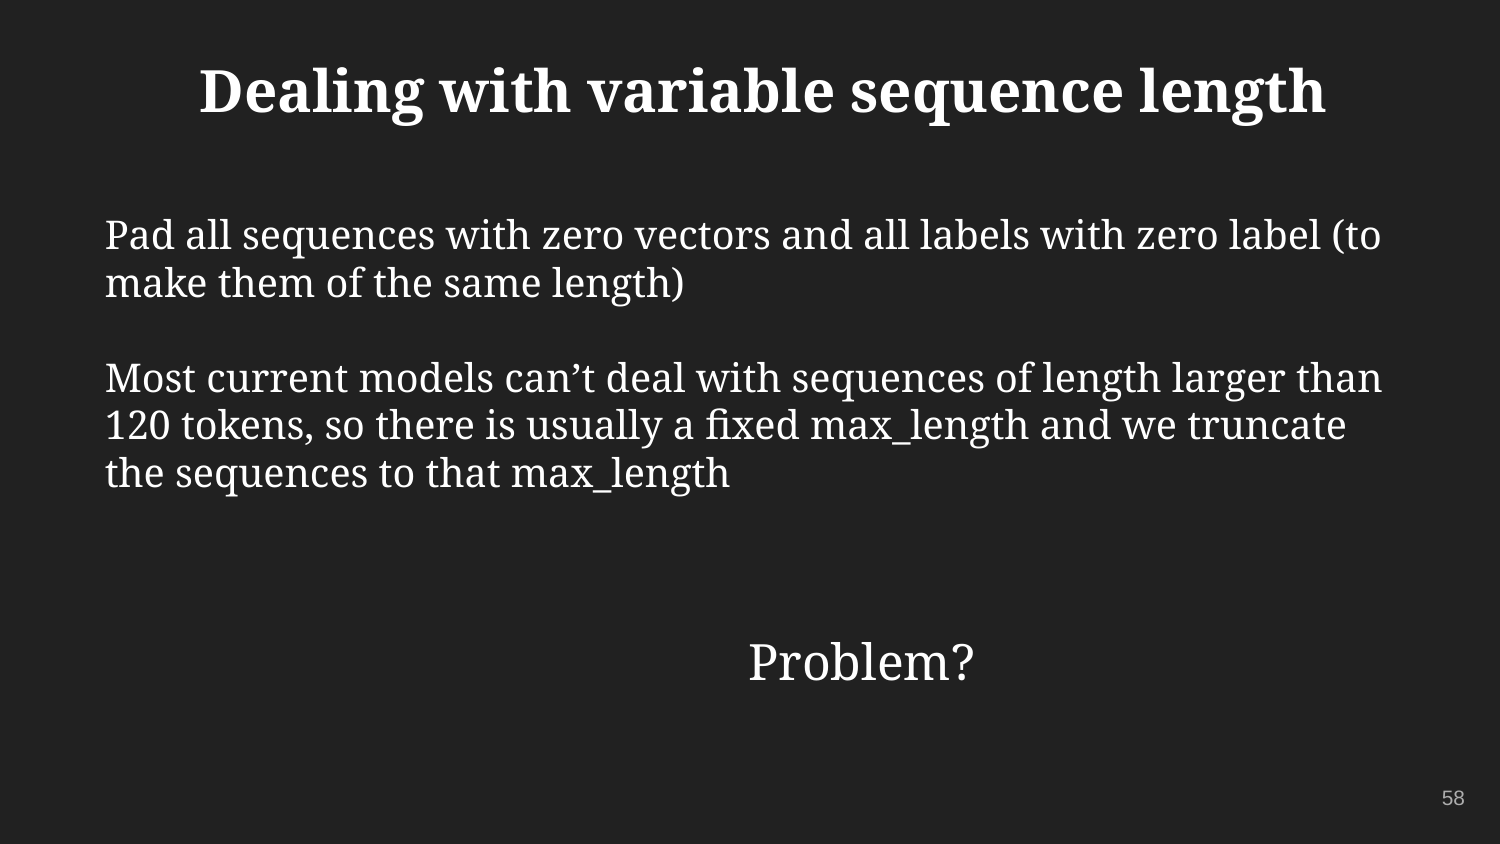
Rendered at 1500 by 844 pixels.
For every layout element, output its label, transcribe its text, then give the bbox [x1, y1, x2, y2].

text_box Pad all sequences with zero vectors and all labels with zero label (to make them of the same length) Most current models can’t deal with sequences of length larger than 120 tokens, so there is usually a fixed max_length and we truncate the sequences to that max_length [89, 195, 1428, 718]
title Dealing with variable sequence length [99, 38, 1428, 164]
slide_number ‹#› [1389, 764, 1480, 830]
text_box Problem? [733, 615, 1398, 728]
